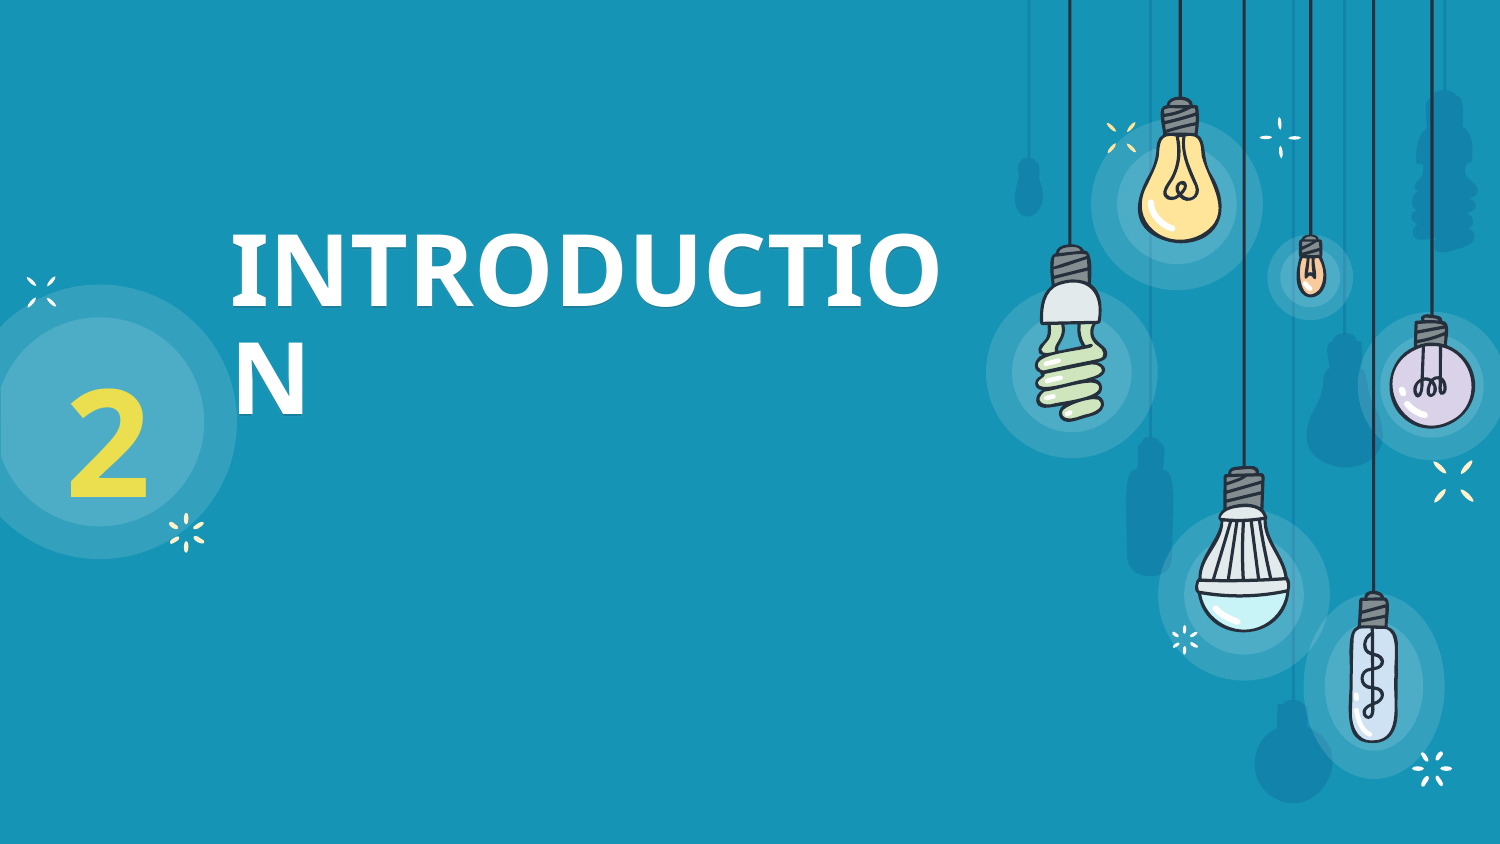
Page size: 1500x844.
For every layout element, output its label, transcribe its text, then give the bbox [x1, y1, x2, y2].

title INTRODUCTION [230, 332, 993, 437]
subtitle 2 [52, 320, 201, 512]
